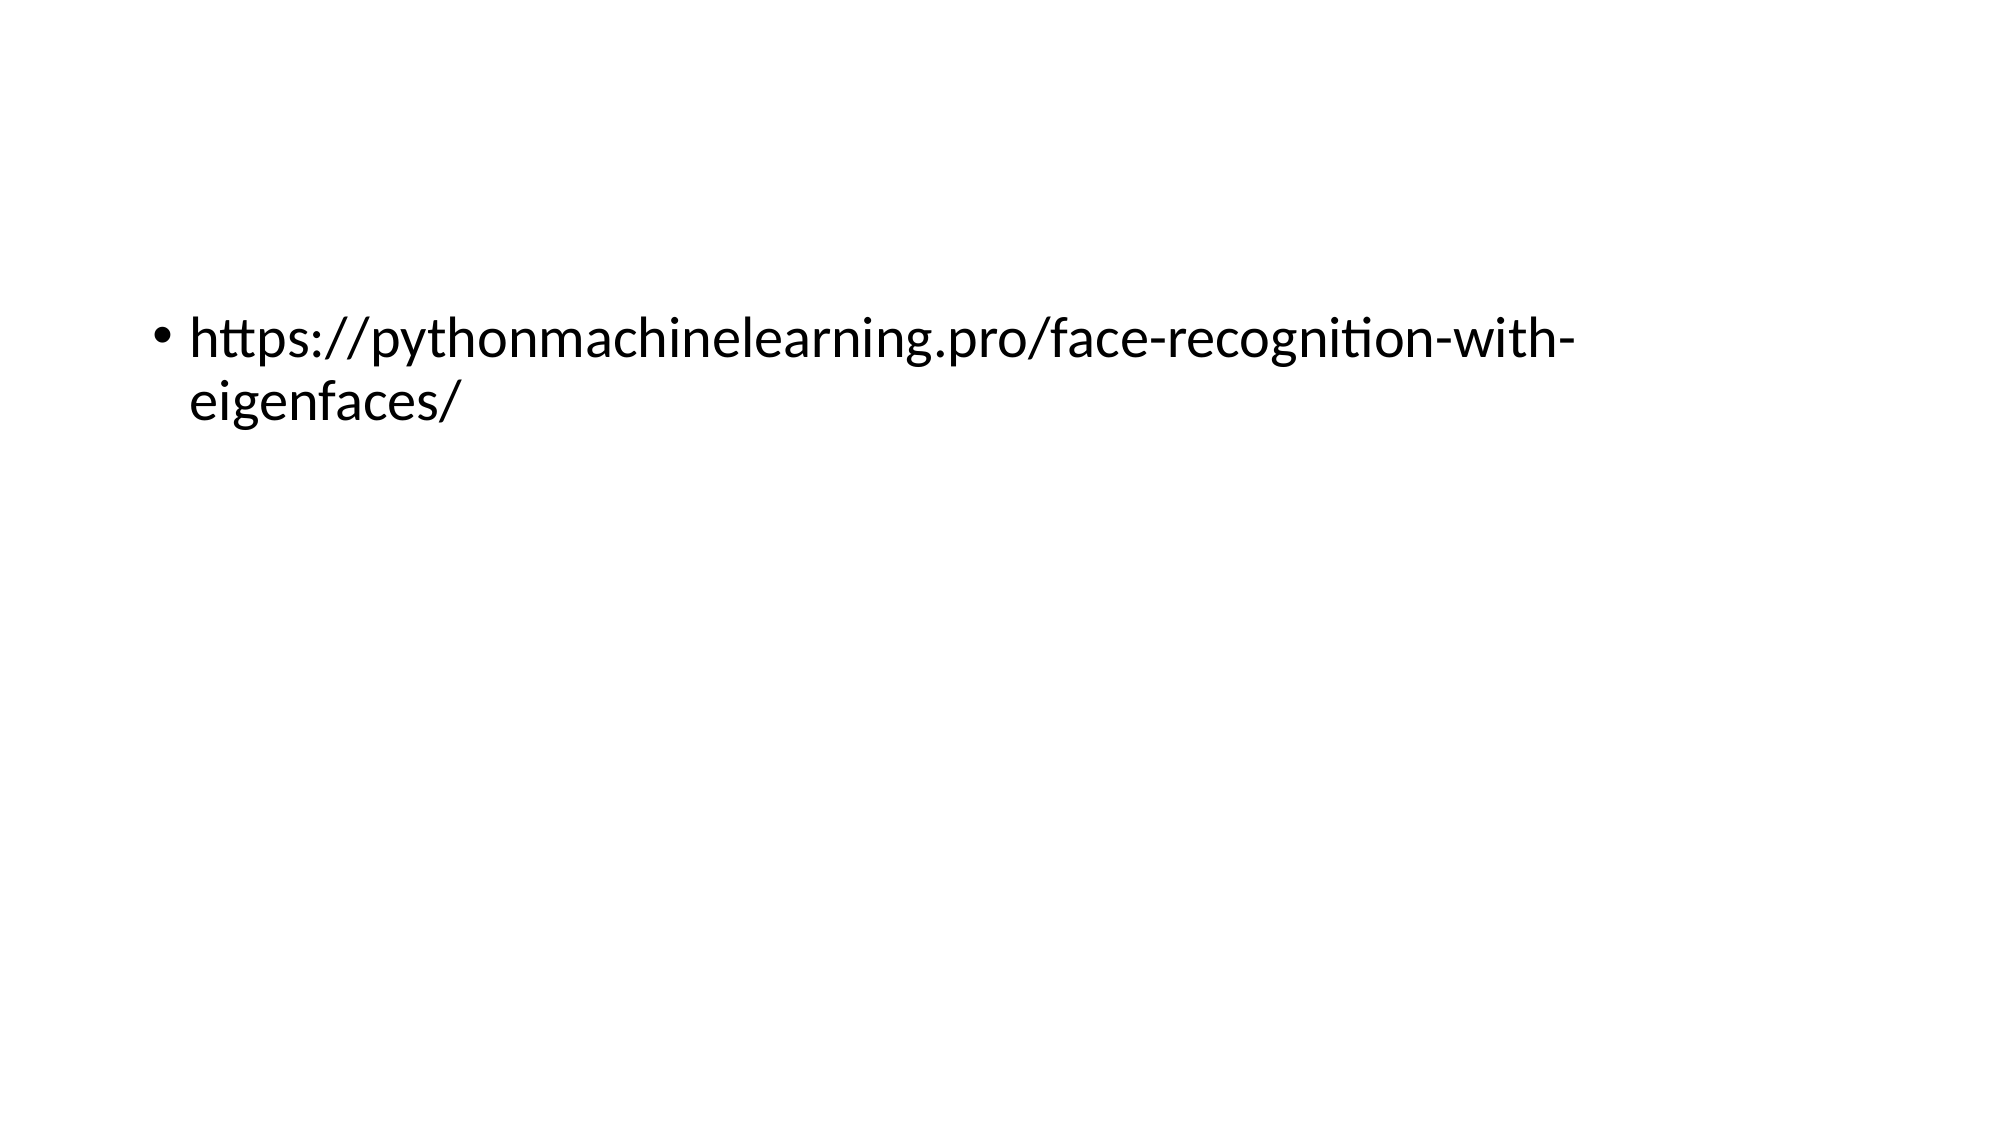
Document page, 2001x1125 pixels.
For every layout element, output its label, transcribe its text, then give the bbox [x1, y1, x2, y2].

list https://pythonmachinelearning.pro/face-recognition-with-eigenfaces/ [137, 299, 1863, 1014]
